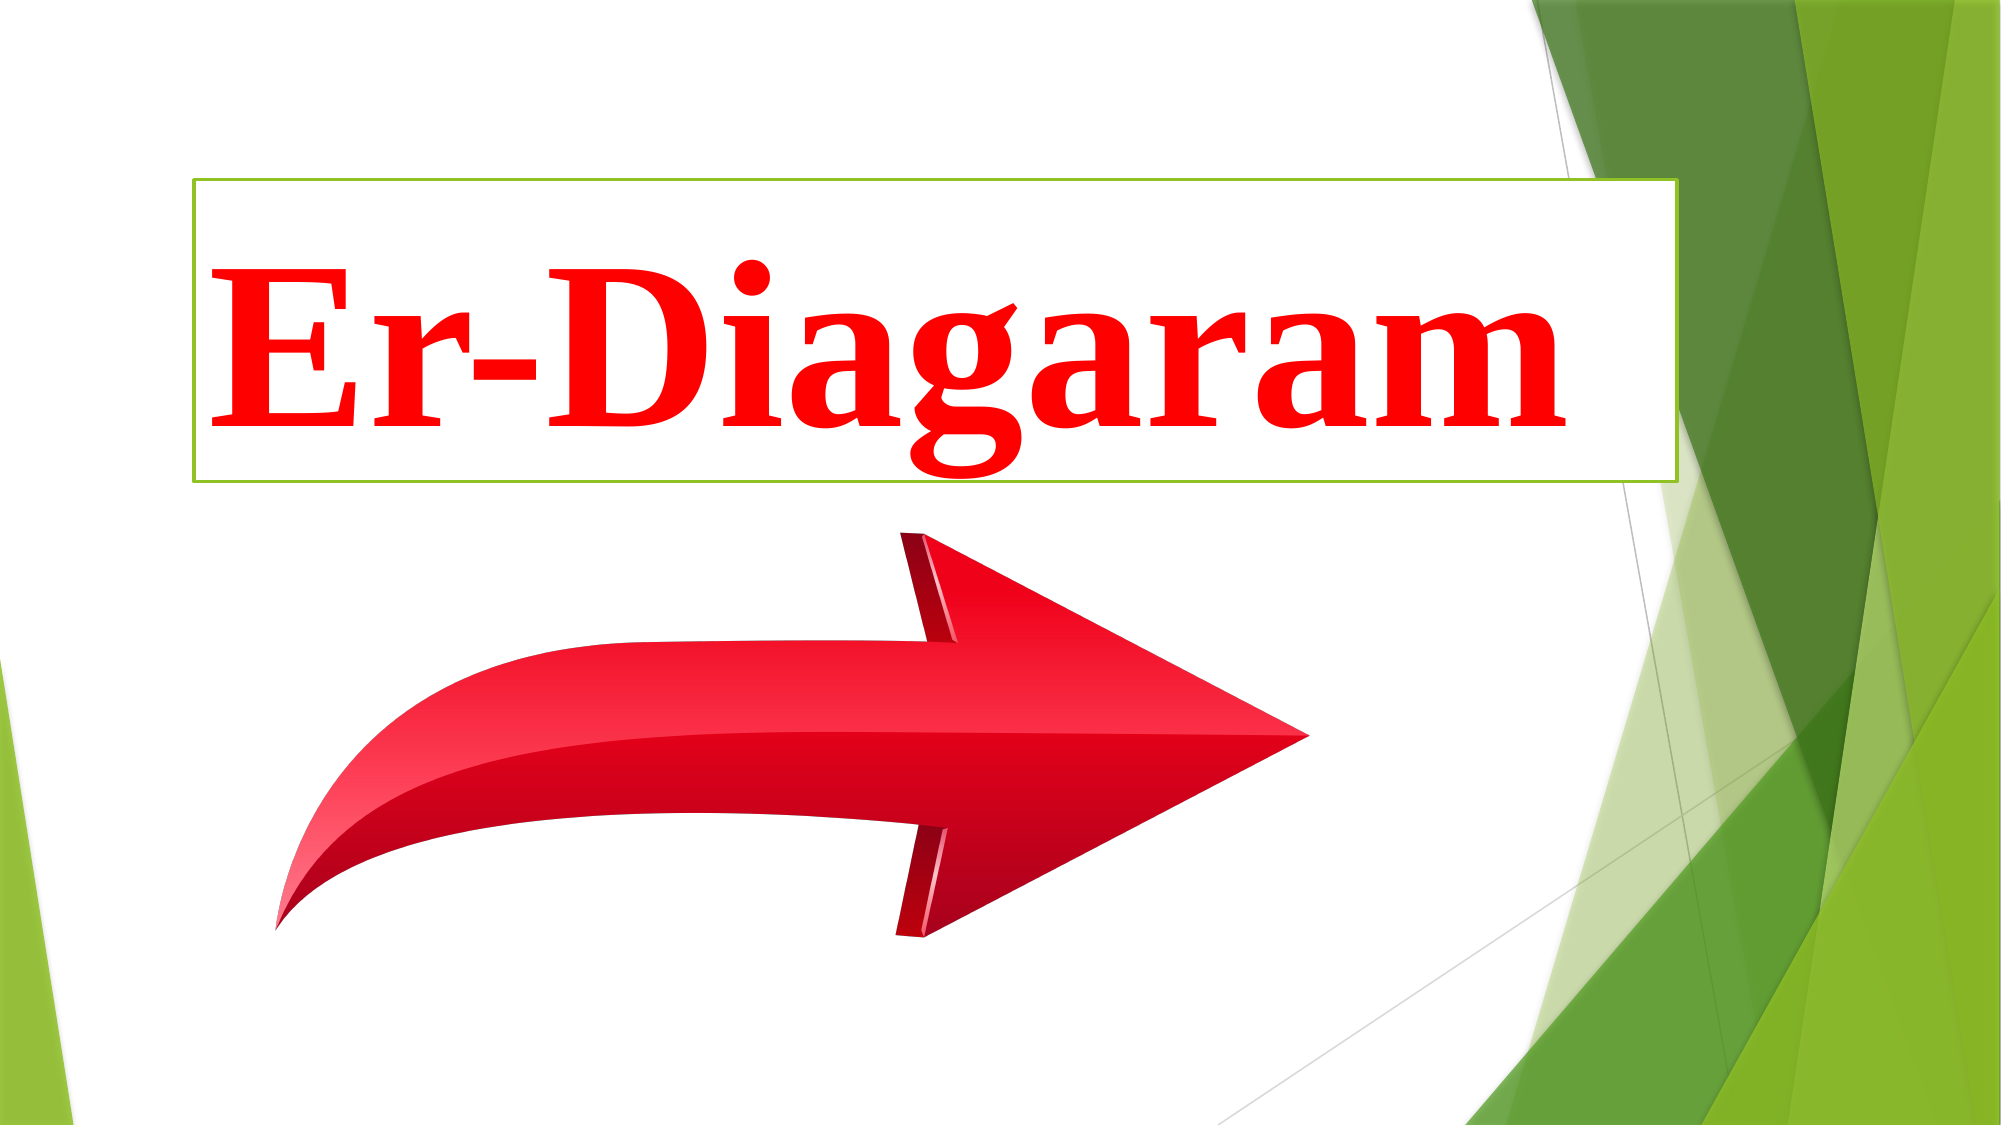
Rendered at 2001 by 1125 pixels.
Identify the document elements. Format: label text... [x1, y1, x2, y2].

picture [260, 527, 1324, 944]
text_box Er-Diagaram [192, 178, 1679, 483]
